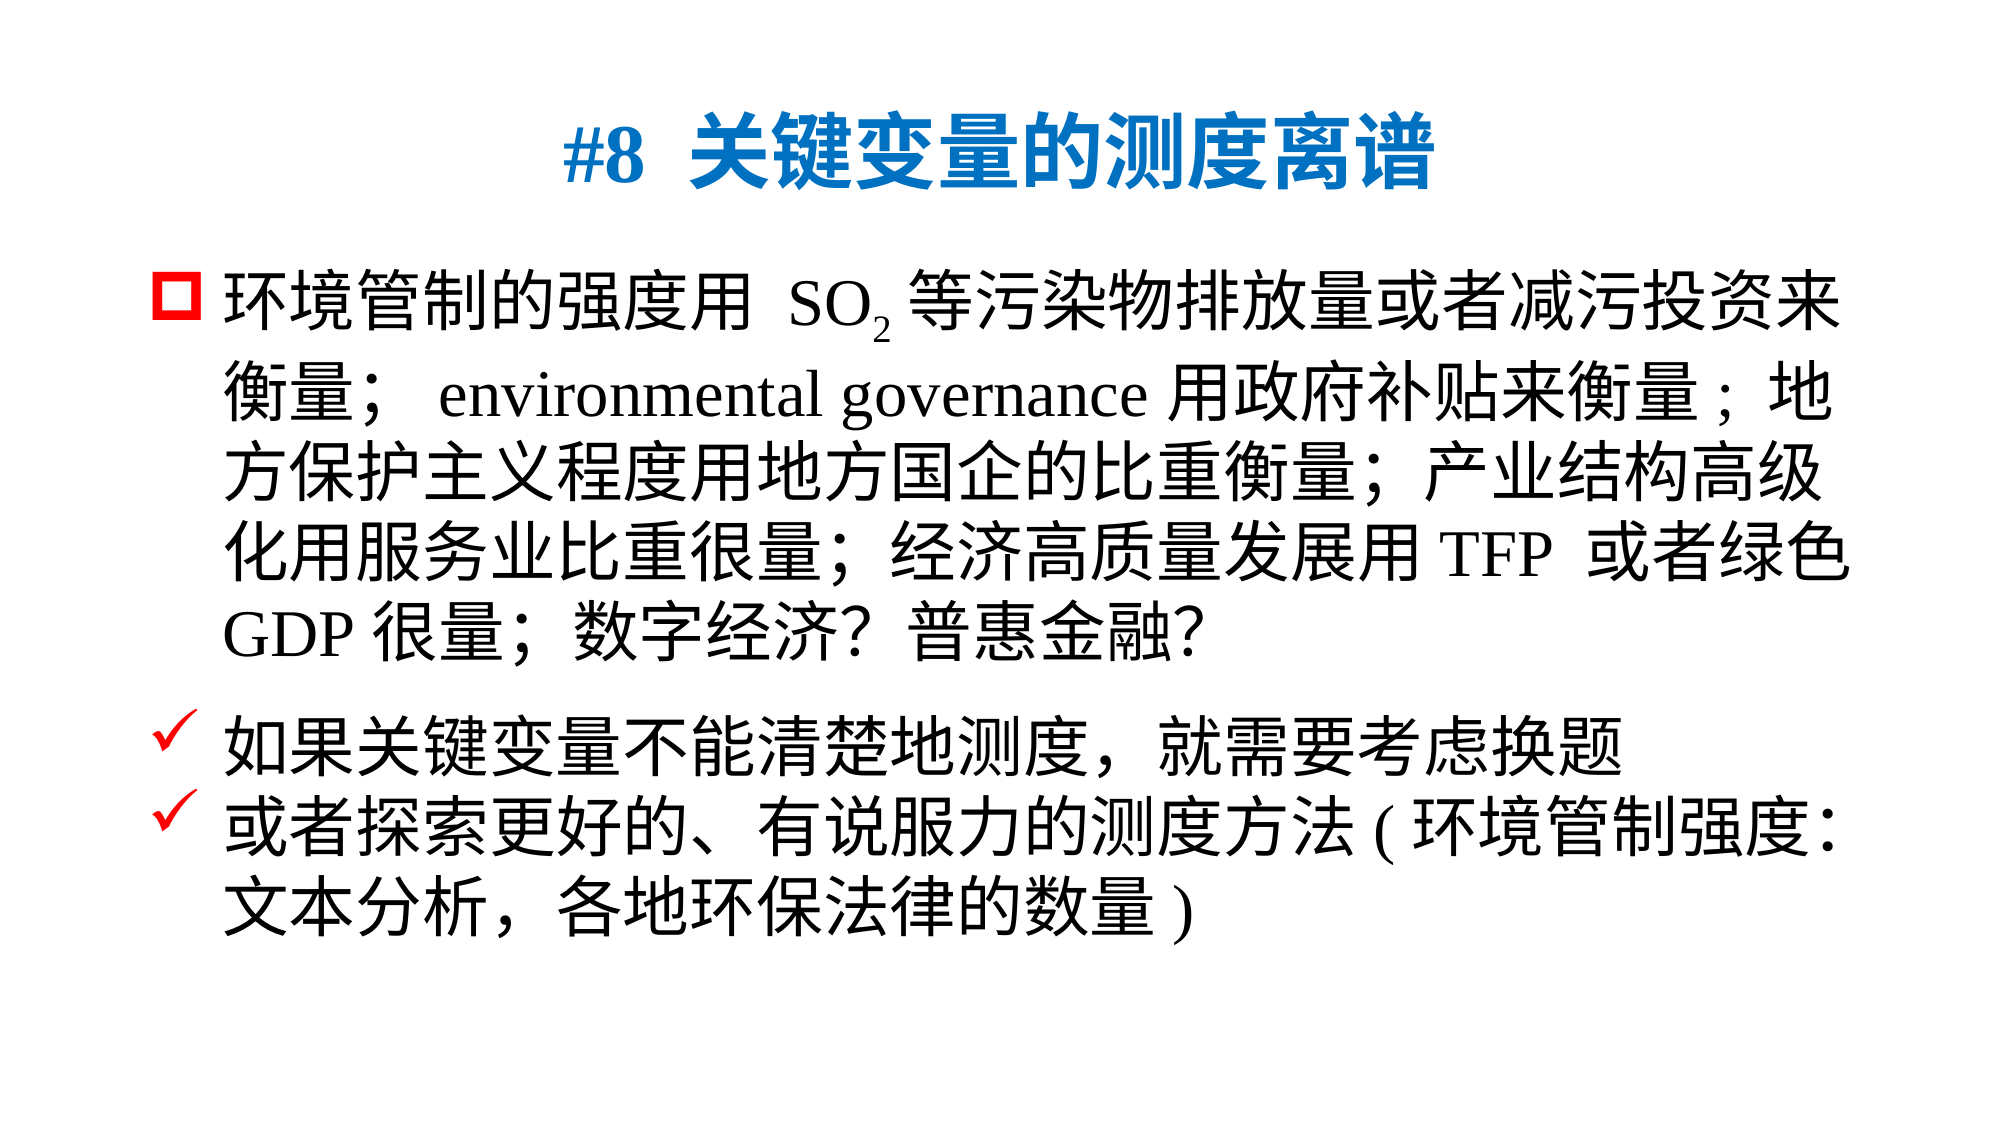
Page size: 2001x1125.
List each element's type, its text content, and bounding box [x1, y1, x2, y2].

text_box #8 关键变量的测度离谱 环境管制的强度用 SO2等污染物排放量或者减污投资来衡量；environmental governance用政府补贴来衡量; 地方保护主义程度用地方国企的比重衡量；产业结构高级化用服务业比重很量；经济高质量发展用TFP 或者绿色GDP很量；数字经济？普惠金融？ 如果关键变量不能清楚地测度，就需要考虑换题 或者探索更好的、有说服力的测度方法(环境管制强度：文本分析，各地环保法律的数量) [132, 91, 1868, 952]
